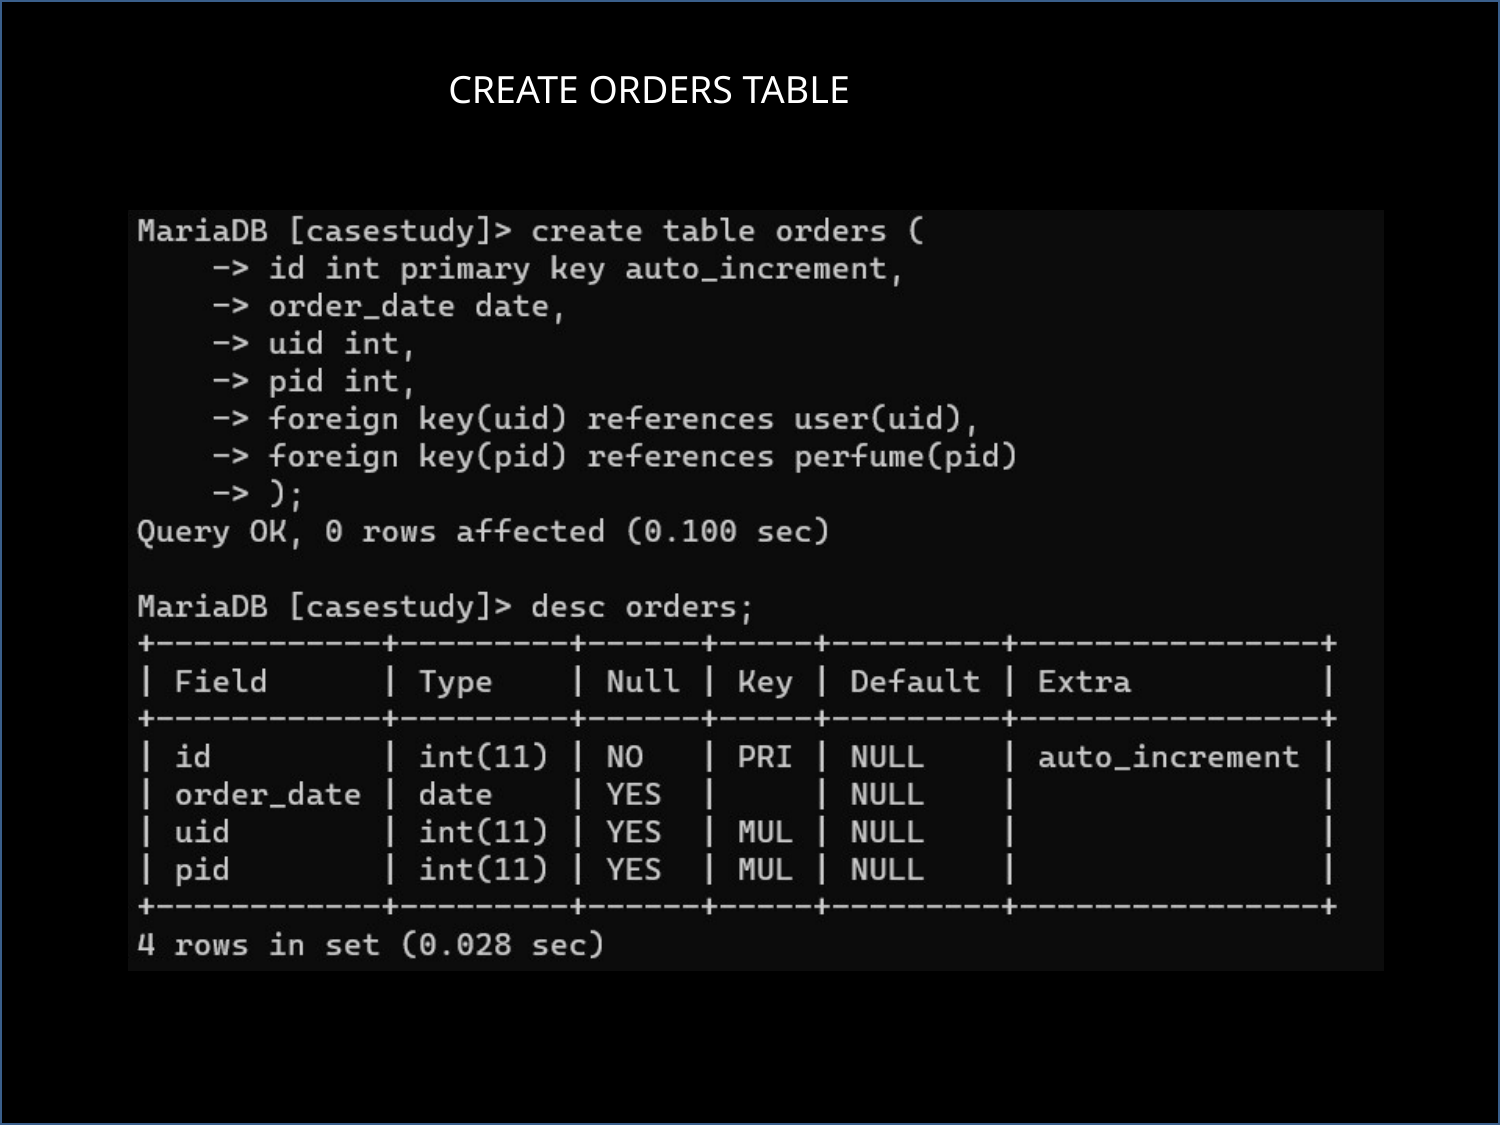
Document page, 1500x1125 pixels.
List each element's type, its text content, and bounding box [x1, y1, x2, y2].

picture [128, 210, 1384, 971]
text_box CREATE ORDERS TABLE [433, 58, 1172, 119]
text_box [0, 0, 1500, 1125]
